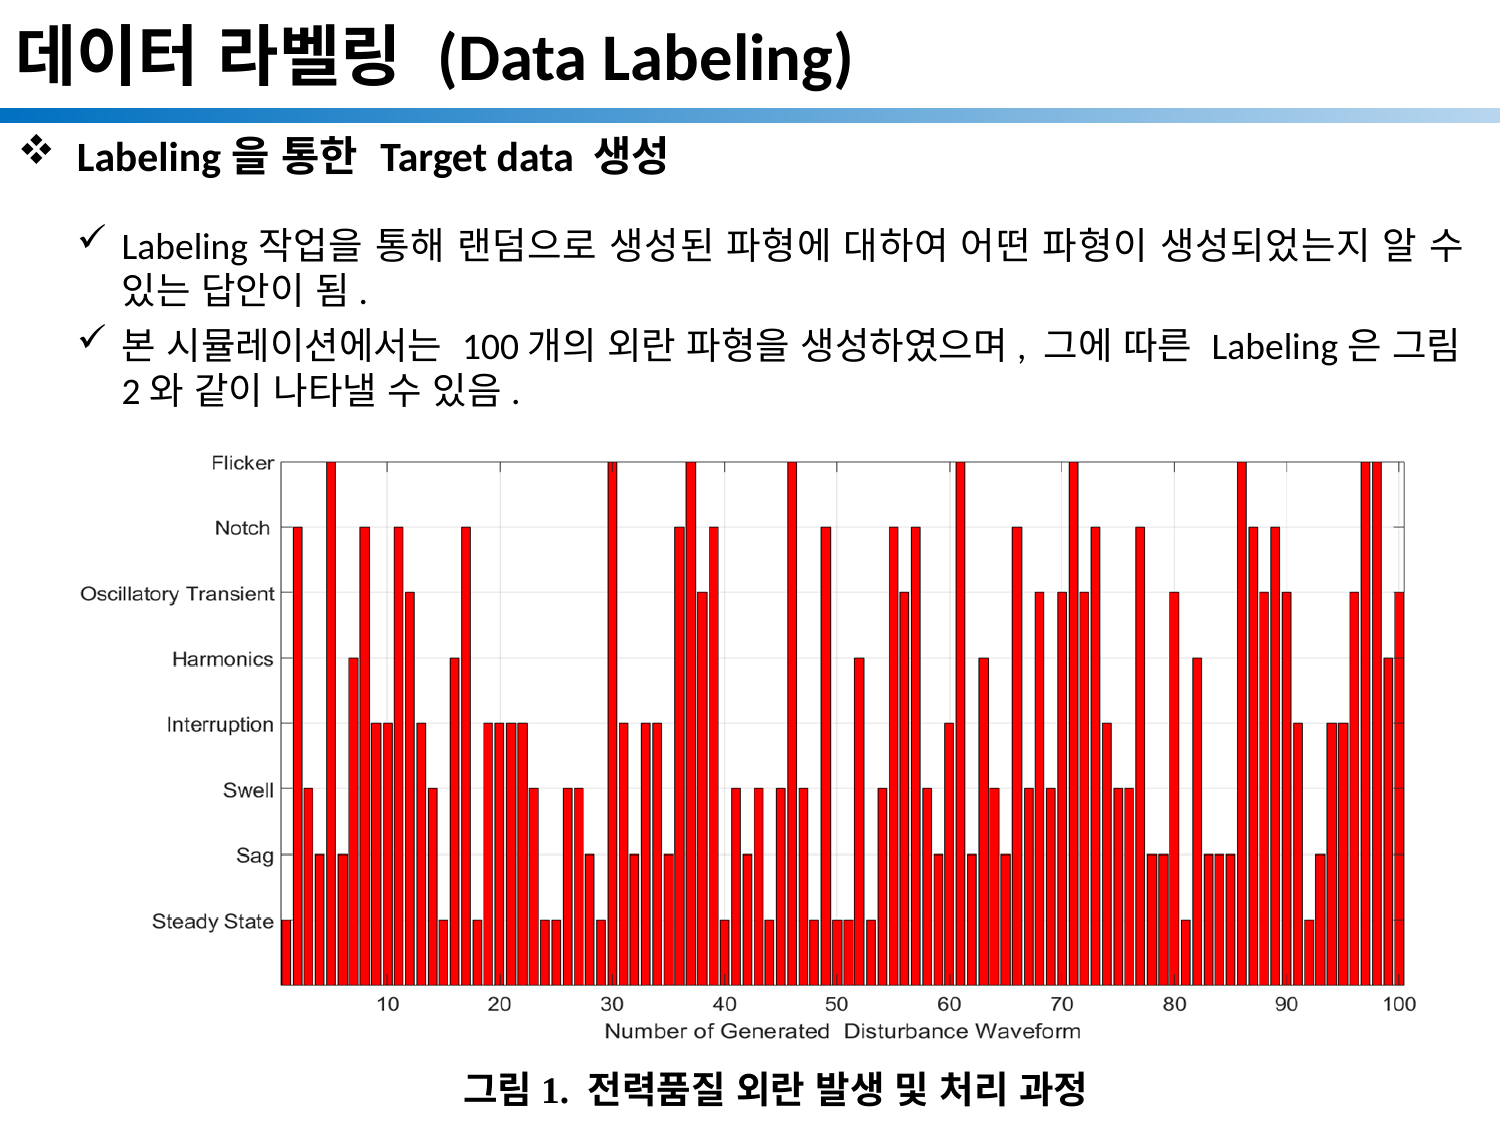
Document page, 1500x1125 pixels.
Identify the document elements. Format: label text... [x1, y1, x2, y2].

list Labeling을 통한 Target data 생성 Labeling작업을 통해 랜덤으로 생성된 파형에 대하여 어떤 파형이 생성되었는지 알 수 있는 답안이 됨. 본 시뮬레이션에서는 100개의 외란 파형을 생성하였으며, 그에 따른 Labeling은 그림2와 같이 나타낼 수 있음. [2, 122, 1481, 1125]
text_box 그림1. 전력품질 외란 발생 및 처리 과정 [448, 1058, 1104, 1119]
picture [78, 414, 1422, 1045]
title 데이터 라벨링 (Data Labeling) [0, 8, 1500, 109]
